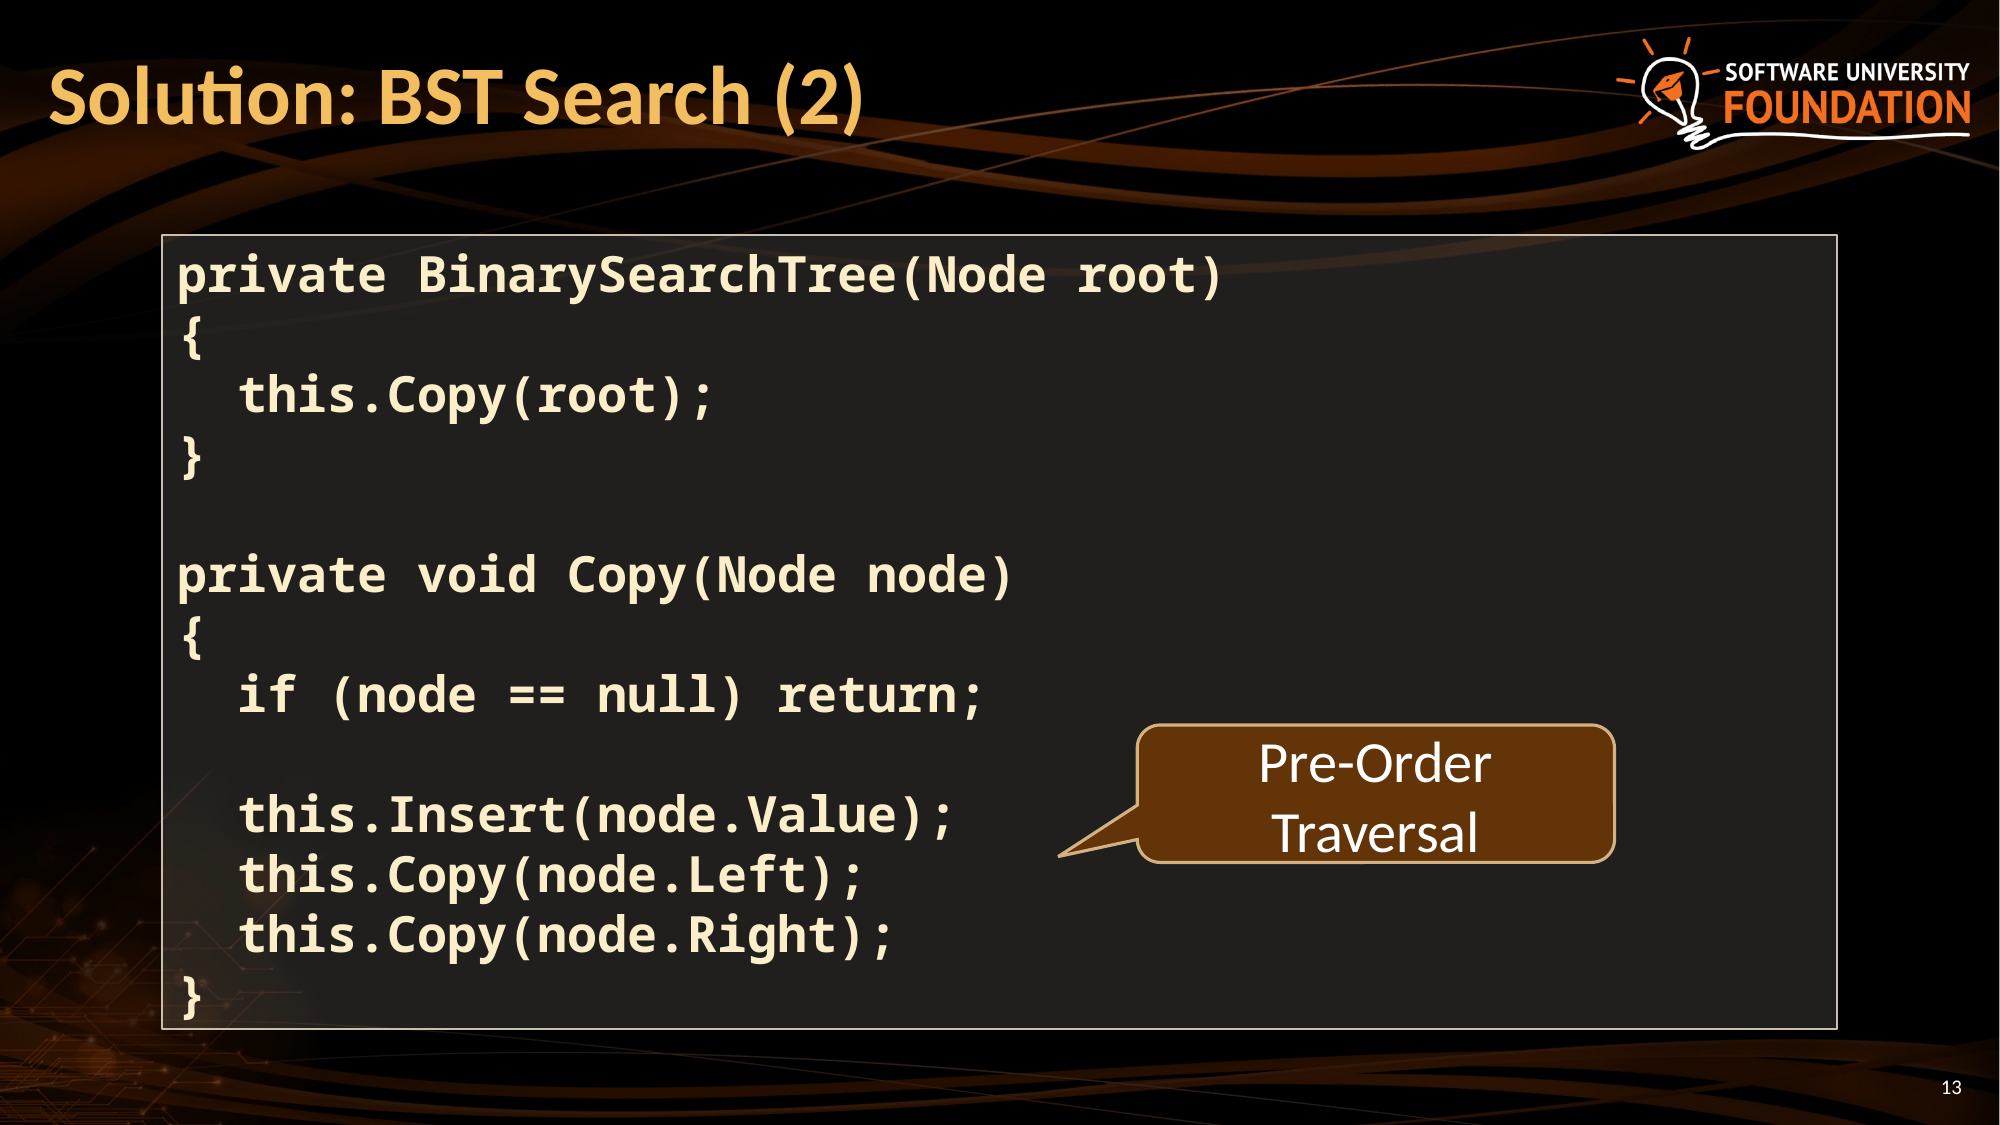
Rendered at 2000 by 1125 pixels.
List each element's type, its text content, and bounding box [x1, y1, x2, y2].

title Solution: BST Search (2) [30, 6, 1602, 189]
text_box Pre-Order Traversal [1057, 723, 1616, 864]
picture [0, 0, 2000, 1125]
text_box private BinarySearchTree(Node root) { this.Copy(root); } private void Copy(Node node) { if (node == null) return; this.Insert(node.Value); this.Copy(node.Left); this.Copy(node.Right); } [162, 234, 1838, 1030]
slide_number 13 [1897, 1070, 1968, 1103]
